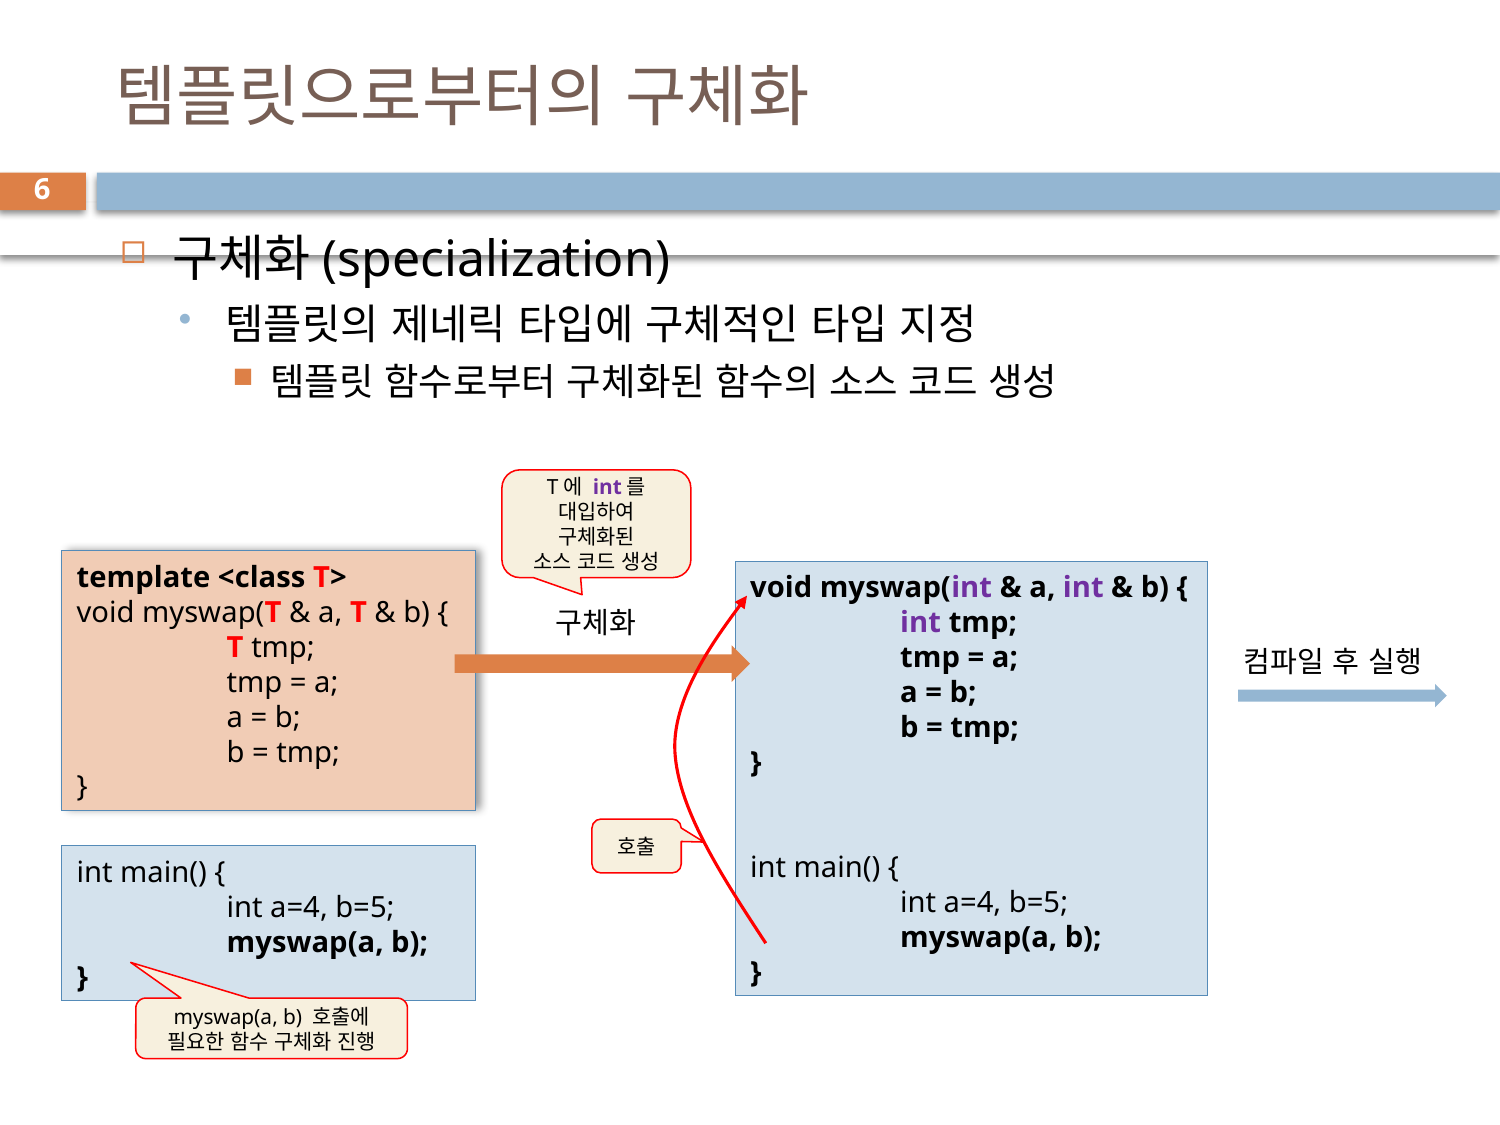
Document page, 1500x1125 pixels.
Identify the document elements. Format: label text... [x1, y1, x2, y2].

text_box [453, 652, 705, 675]
text_box 구체화 [540, 597, 652, 648]
text_box template <class T> void myswap(T & a, T & b) { T tmp; tmp = a; a = b; b = tmp; } [61, 550, 476, 811]
text_box T에 int를 대입하여 구체화된 소스 코드 생성 [500, 468, 693, 597]
list 구체화(specialization) 템플릿의 제네릭 타입에 구체적인 타입 지정 템플릿 함수로부터 구체화된 함수의 소스 코드 생성 [105, 218, 1443, 1105]
slide_number 6 [0, 170, 87, 211]
text_box 호출 [590, 817, 702, 875]
text_box myswap(a, b) 호출에 필요한 함수 구체화 진행 [129, 960, 410, 1061]
title 템플릿으로부터의 구체화 [100, 37, 1438, 149]
text_box [1236, 684, 1448, 709]
text_box void myswap(int & a, int & b) { int tmp; tmp = a; a = b; b = tmp; } int main() { int a=4, b=5; myswap(a, b); } [735, 561, 1208, 996]
text_box int main() { int a=4, b=5; myswap(a, b); } [61, 845, 476, 1001]
text_box 컴파일 후 실행 [1229, 636, 1438, 687]
text_box [673, 595, 768, 945]
